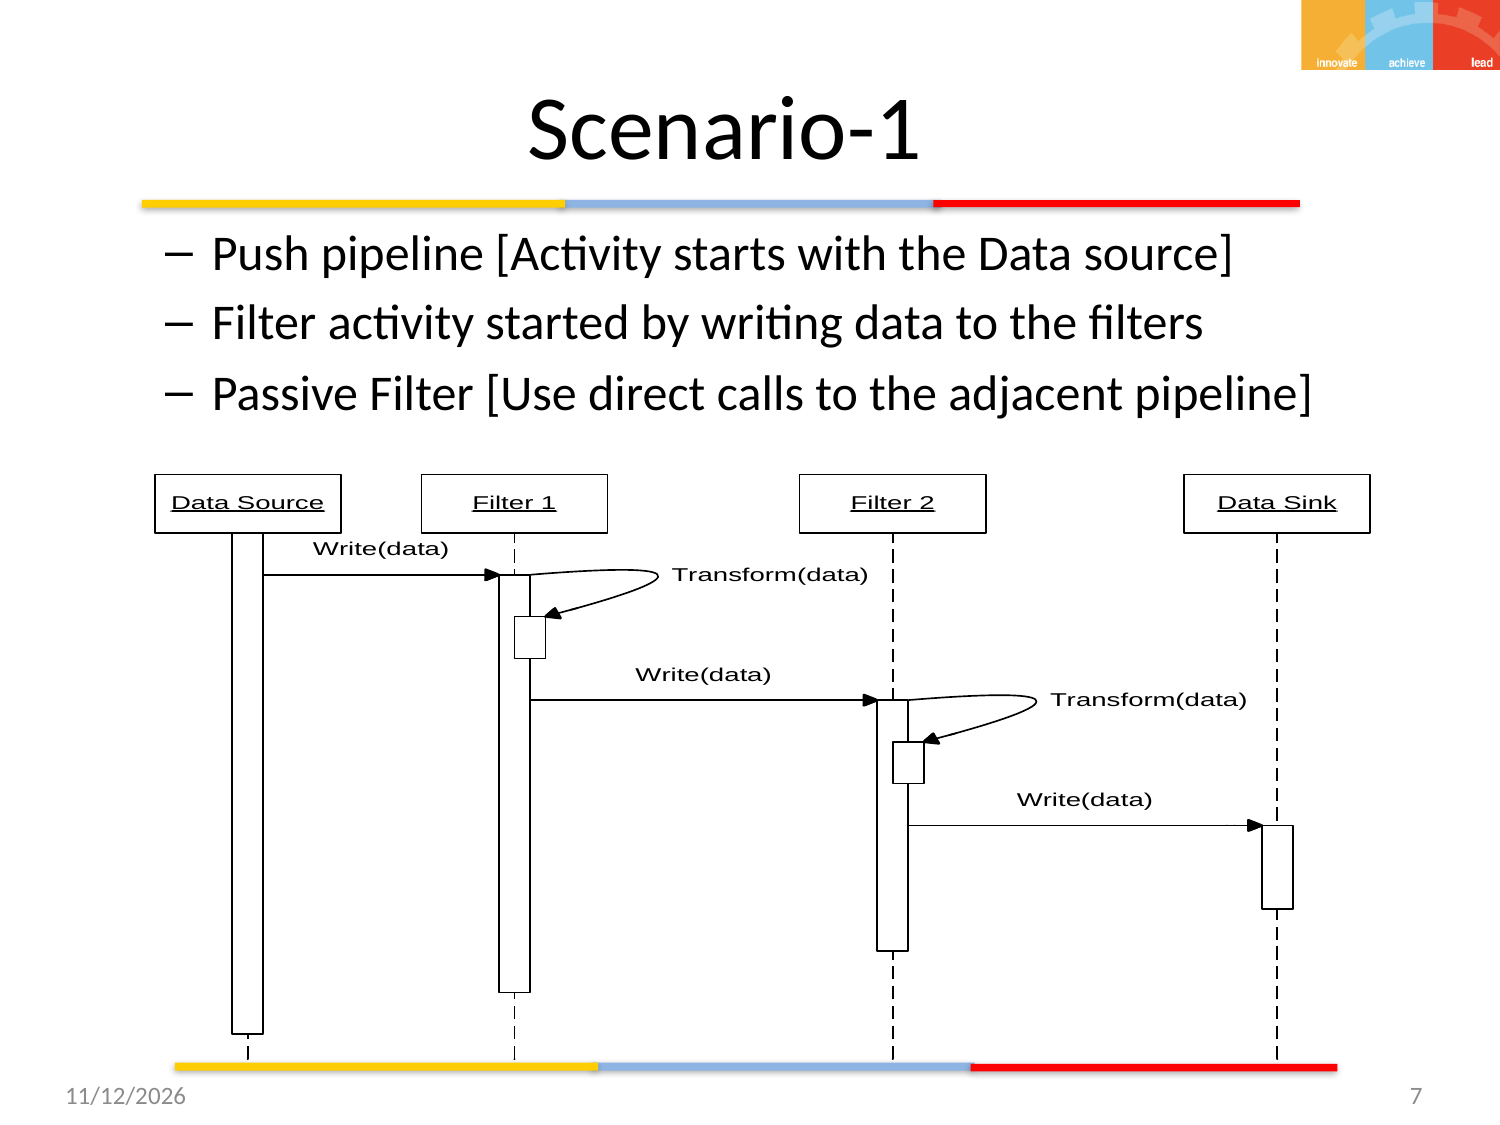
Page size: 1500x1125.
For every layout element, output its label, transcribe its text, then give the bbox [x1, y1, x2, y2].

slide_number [50, 1065, 400, 1125]
slide_number 7 [1087, 1065, 1438, 1125]
picture [1301, 0, 1500, 70]
title Scenario-1 [49, 45, 1401, 201]
list Push pipeline [Activity starts with the Data source] Filter activity started by writing data to the filters Passive Filter [Use direct calls to the adjacent pipeline] [74, 212, 1426, 451]
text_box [149, 471, 1376, 1063]
